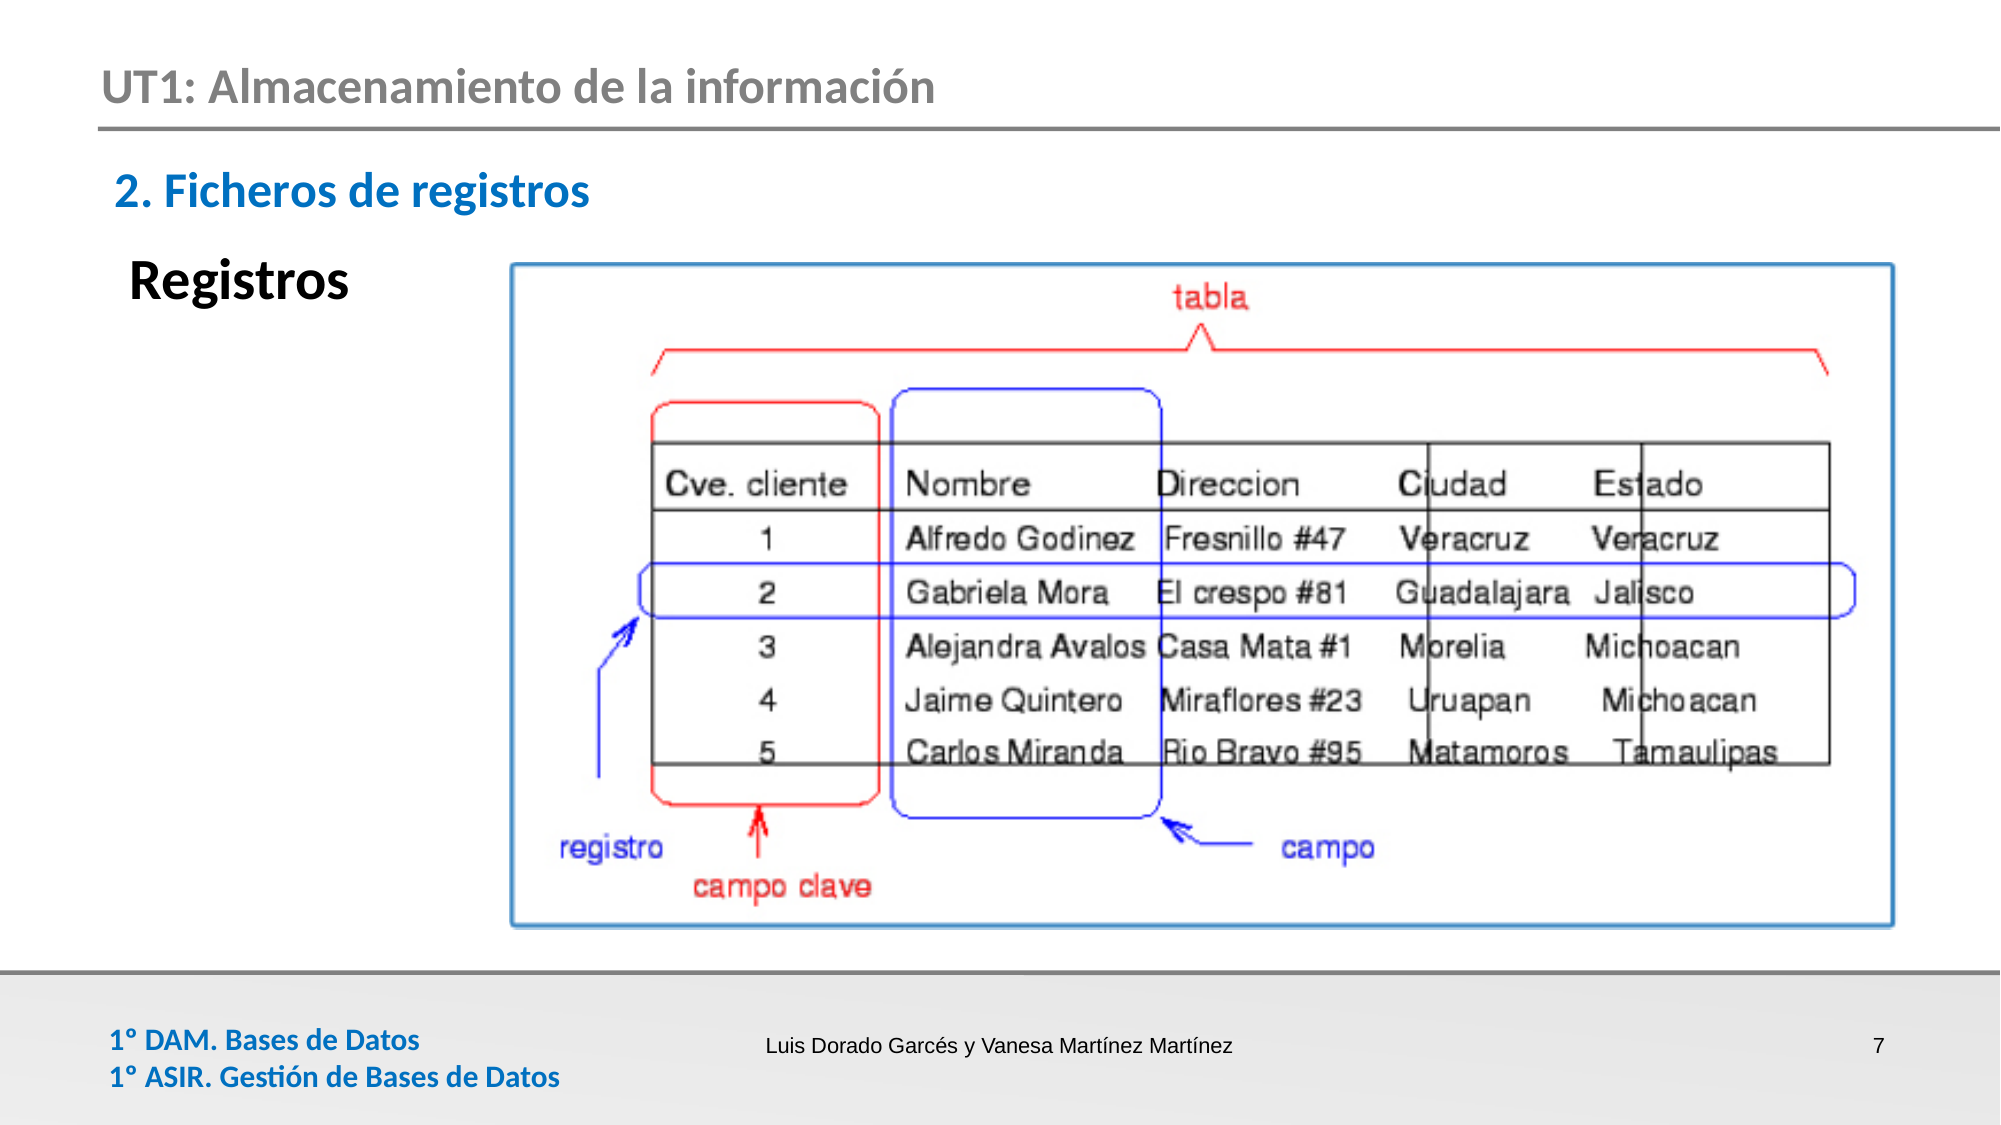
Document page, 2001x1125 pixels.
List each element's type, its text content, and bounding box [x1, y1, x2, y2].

footer Luis Dorado Garcés y Vanesa Martínez Martínez [683, 1024, 1317, 1103]
picture [0, 975, 2000, 1125]
slide_number 7 [1433, 1024, 1901, 1103]
list Registros [99, 233, 1901, 959]
list 2. Ficheros de registros [99, 149, 1898, 238]
picture [509, 262, 1898, 930]
